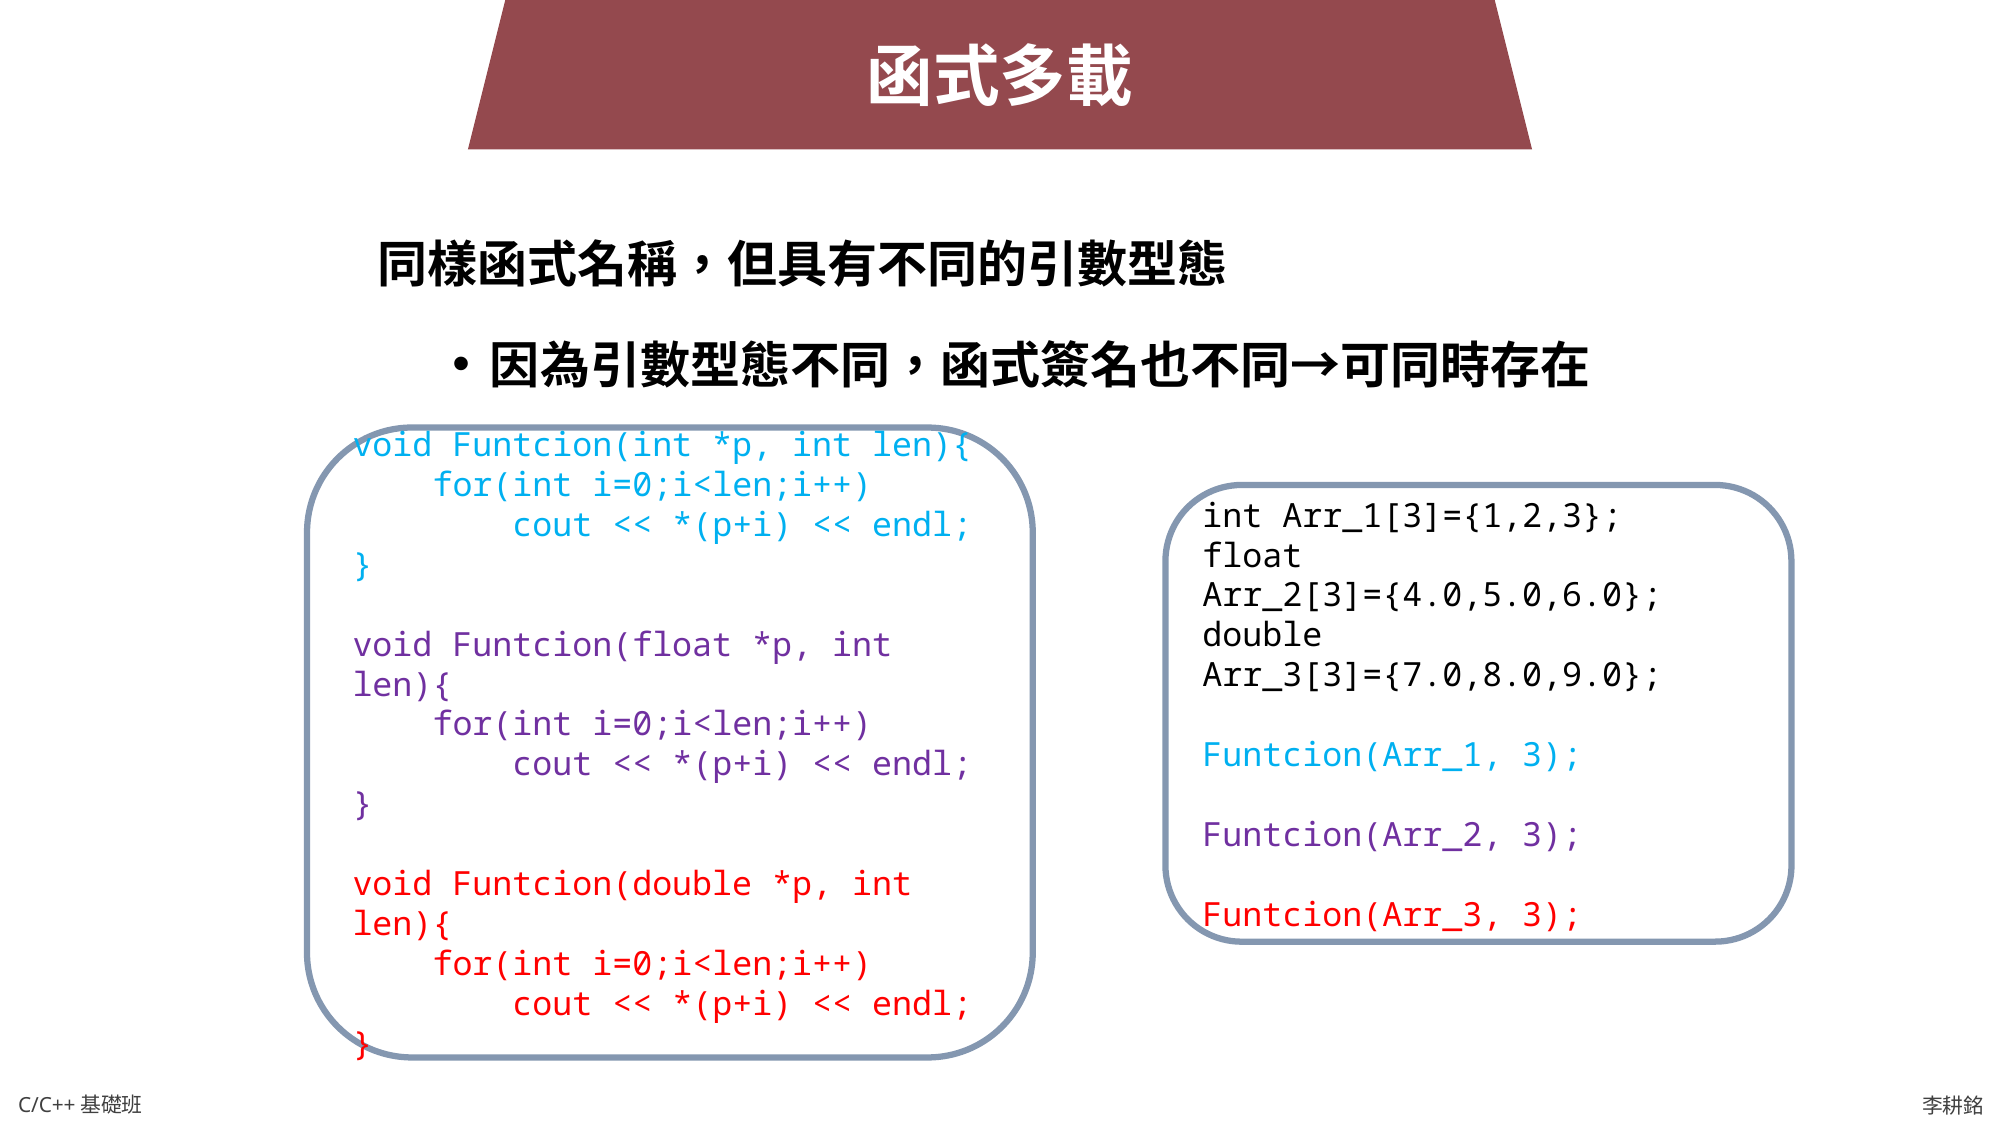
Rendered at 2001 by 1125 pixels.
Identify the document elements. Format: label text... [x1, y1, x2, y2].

text_box C/C++基礎班 [3, 1084, 158, 1125]
text_box [466, 0, 1534, 151]
text_box int Arr_1[3]={1,2,3}; float Arr_2[3]={4.0,5.0,6.0}; double Arr_3[3]={7.0,8.0,9.0}; Funtcion(Arr_1, 3); Funtcion(Arr_2, 3); Funtcion(Arr_3, 3); [1164, 483, 1793, 943]
text_box 李耕銘 [1907, 1084, 2000, 1125]
text_box 函式多載 [851, 26, 1149, 122]
text_box 同樣函式名稱，但具有不同的引數型態 因為引數型態不同，函式簽名也不同→可同時存在 [362, 195, 1638, 381]
text_box void Funtcion(int *p, int len){ for(int i=0;i<len;i++) cout << *(p+i) << endl; } void Funtcion(float *p, int len){ for(int i=0;i<len;i++) cout << *(p+i) << endl; } void Funtcion(double *p, int len){ for(int i=0;i<len;i++) cout << *(p+i) << endl; } [305, 426, 1034, 1059]
